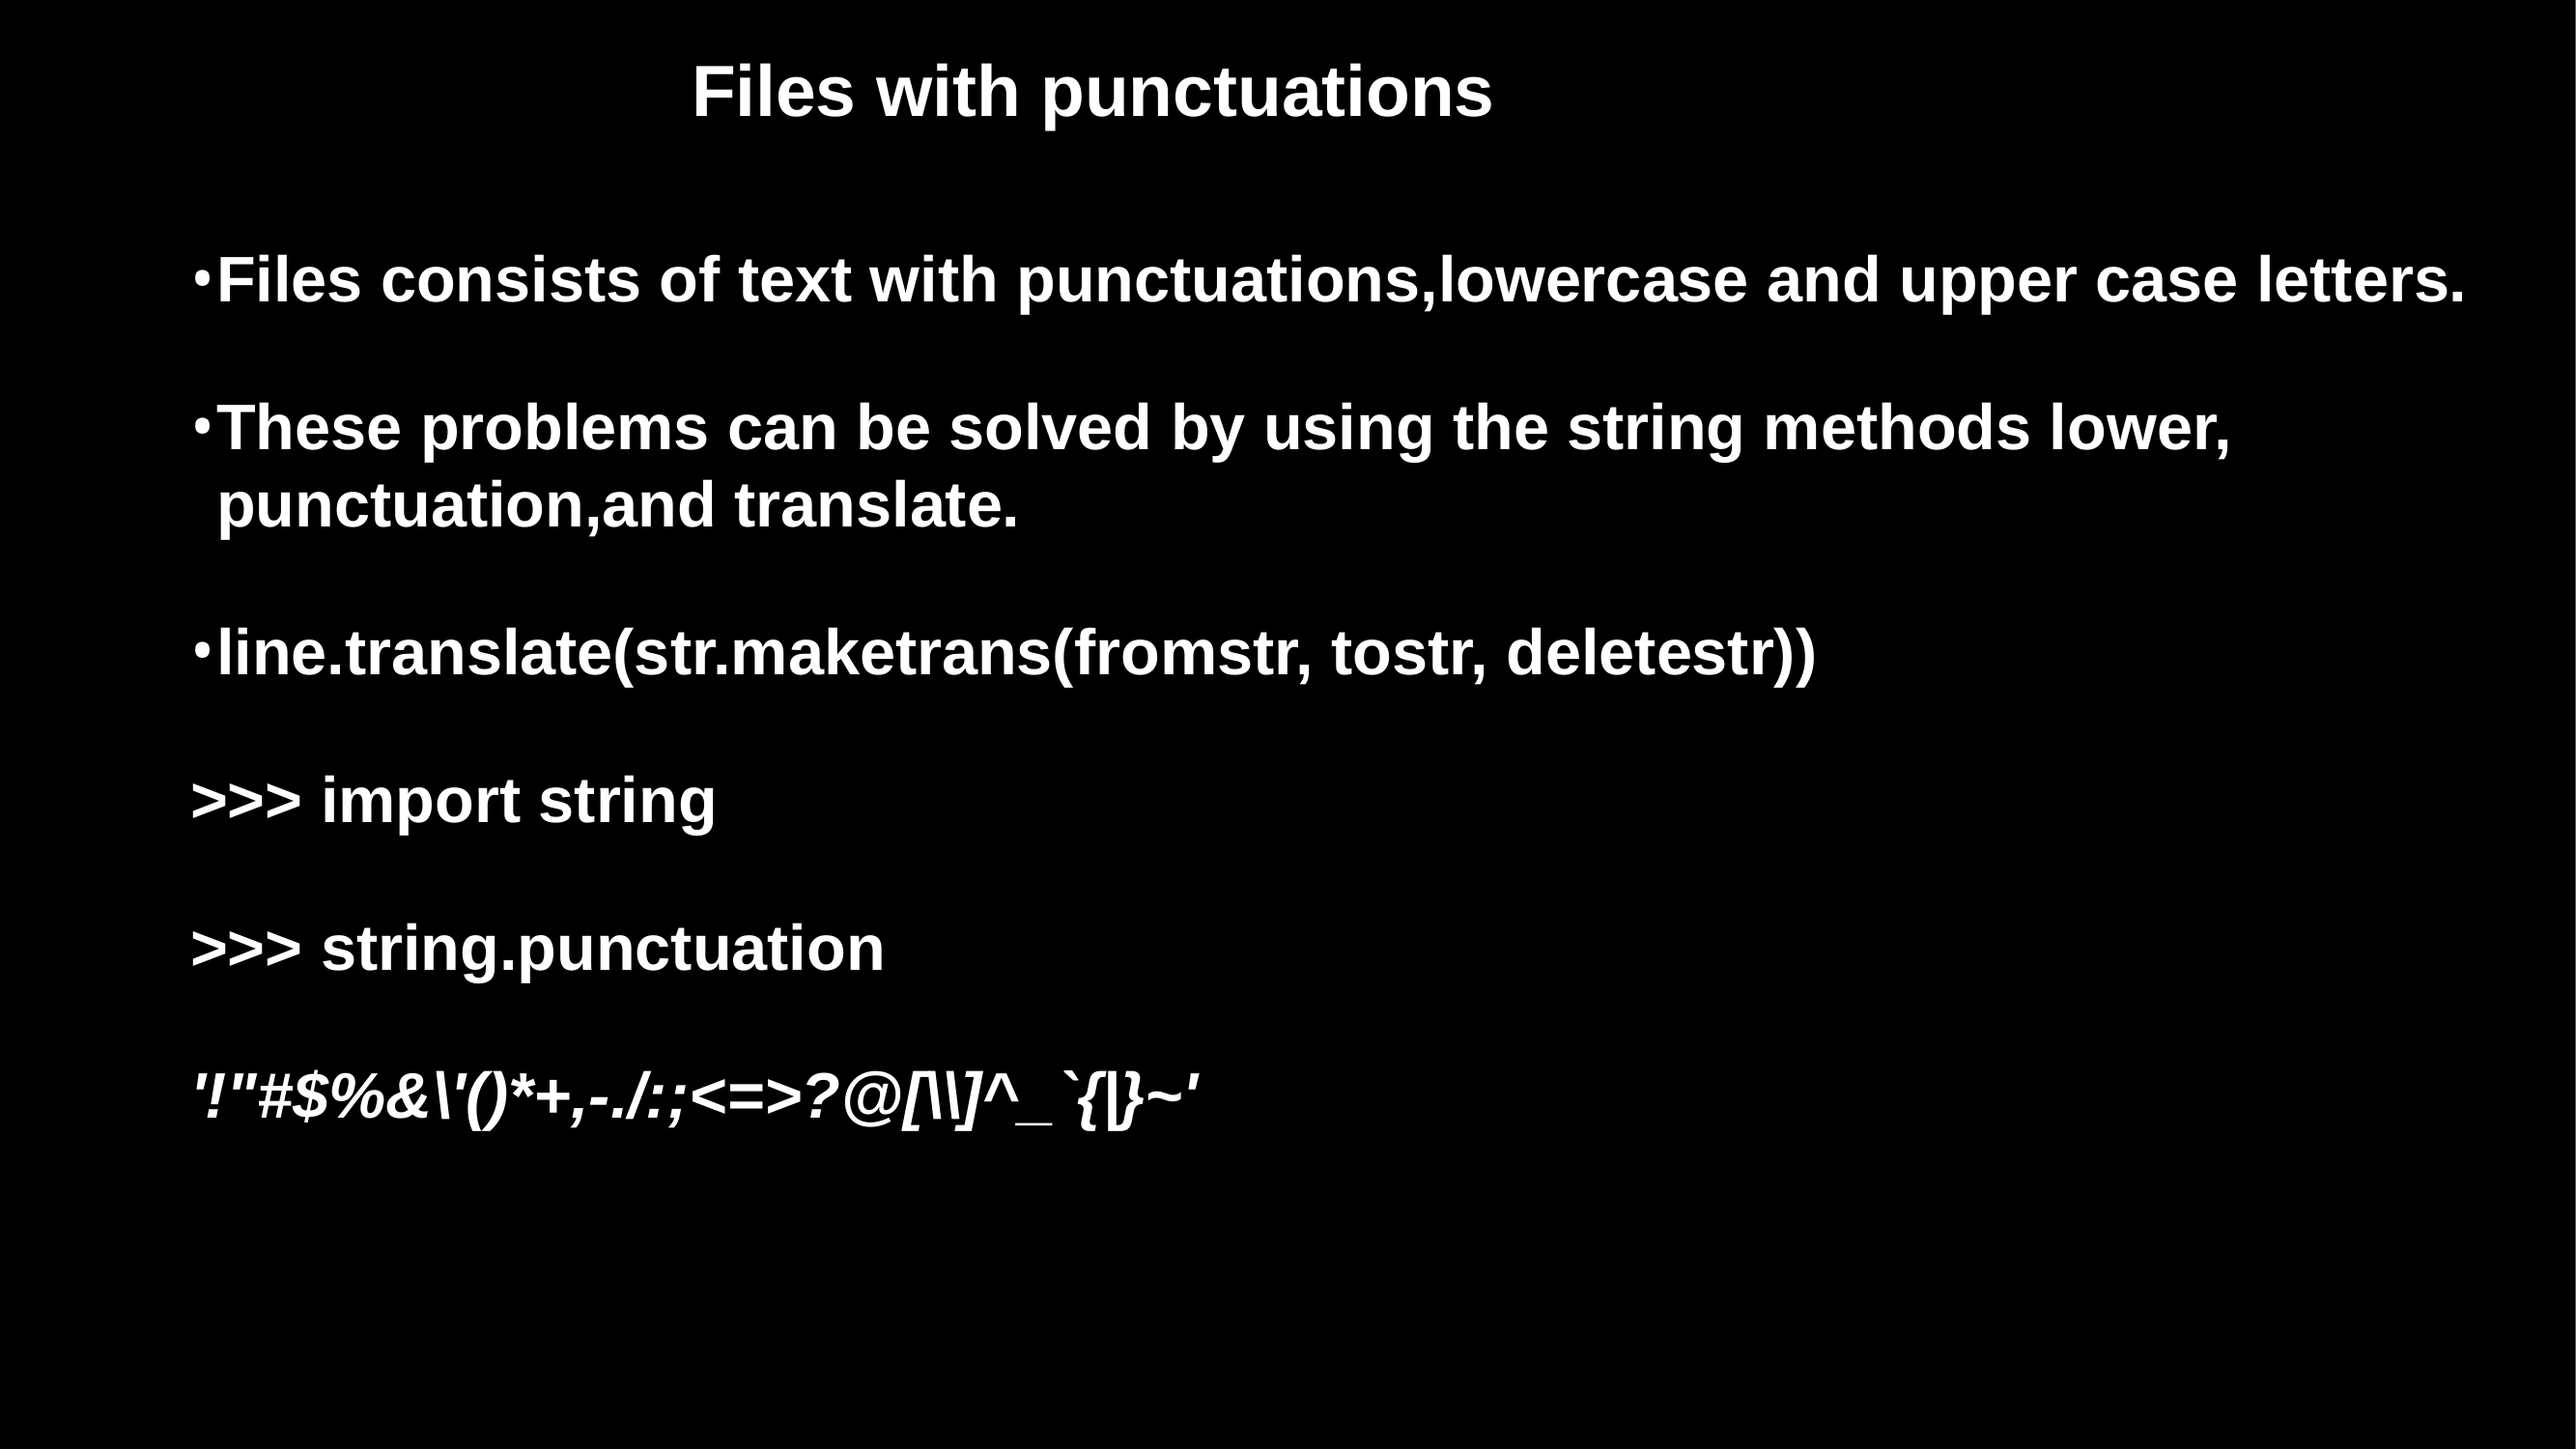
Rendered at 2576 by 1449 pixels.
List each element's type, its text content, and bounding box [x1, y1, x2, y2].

list Files consists of text with punctuations,lowercase and upper case letters. These problems can be solved by using the string methods lower, punctuation,and translate. line.translate(str.maketrans(fromstr, tostr, deletestr)) >>> import string >>> string.punctuation '!"#$%&\'()*+,-./:;<=>?@[\\]^_`{|}~' [99, 223, 2521, 1392]
title Files with punctuations [0, 0, 2208, 176]
